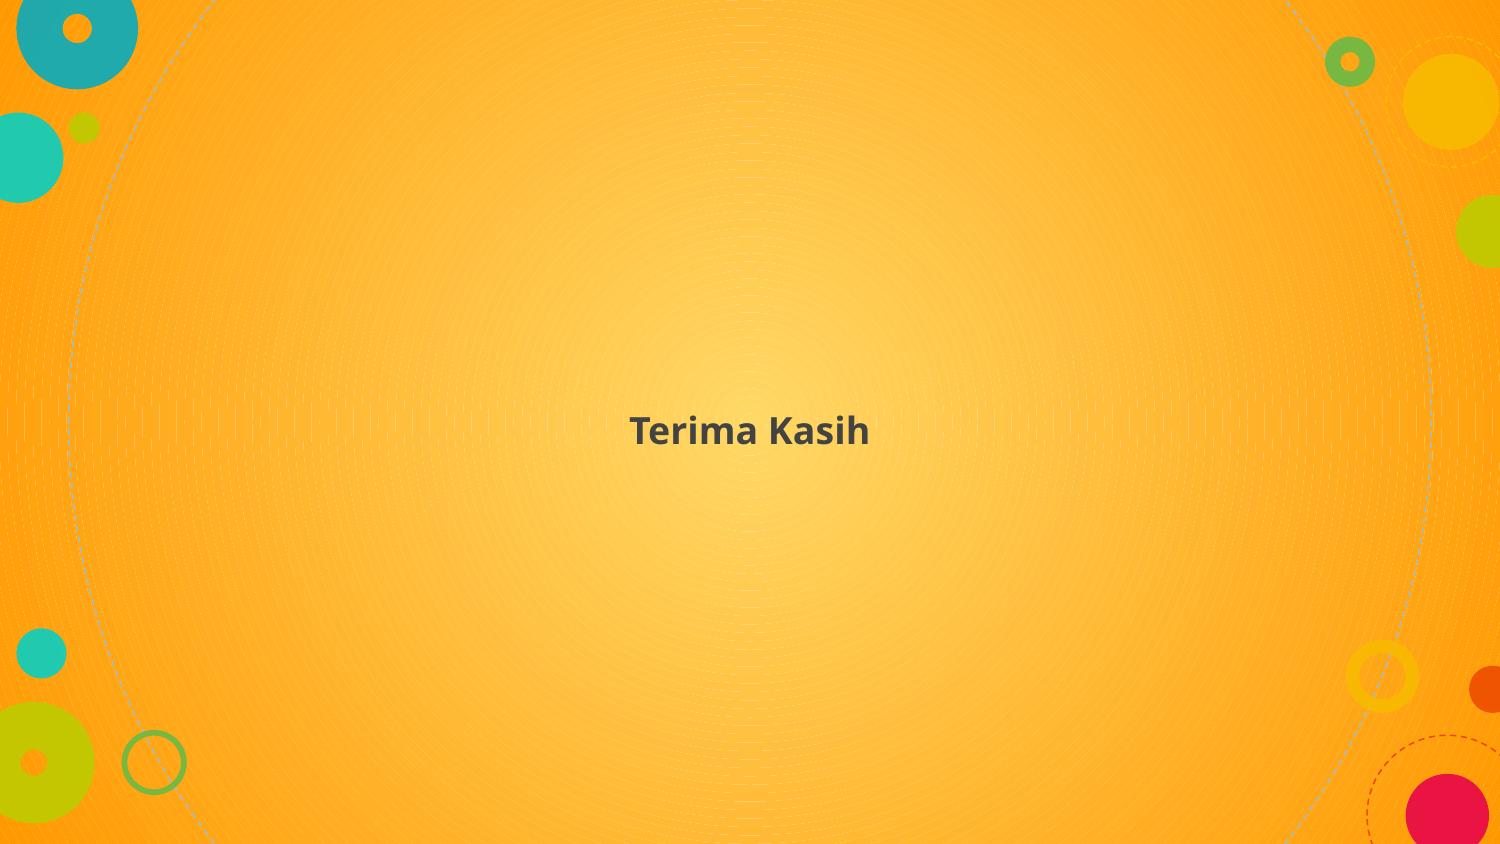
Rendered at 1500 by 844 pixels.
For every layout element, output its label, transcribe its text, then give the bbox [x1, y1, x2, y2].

text_box Terima Kasih [181, 362, 1319, 577]
